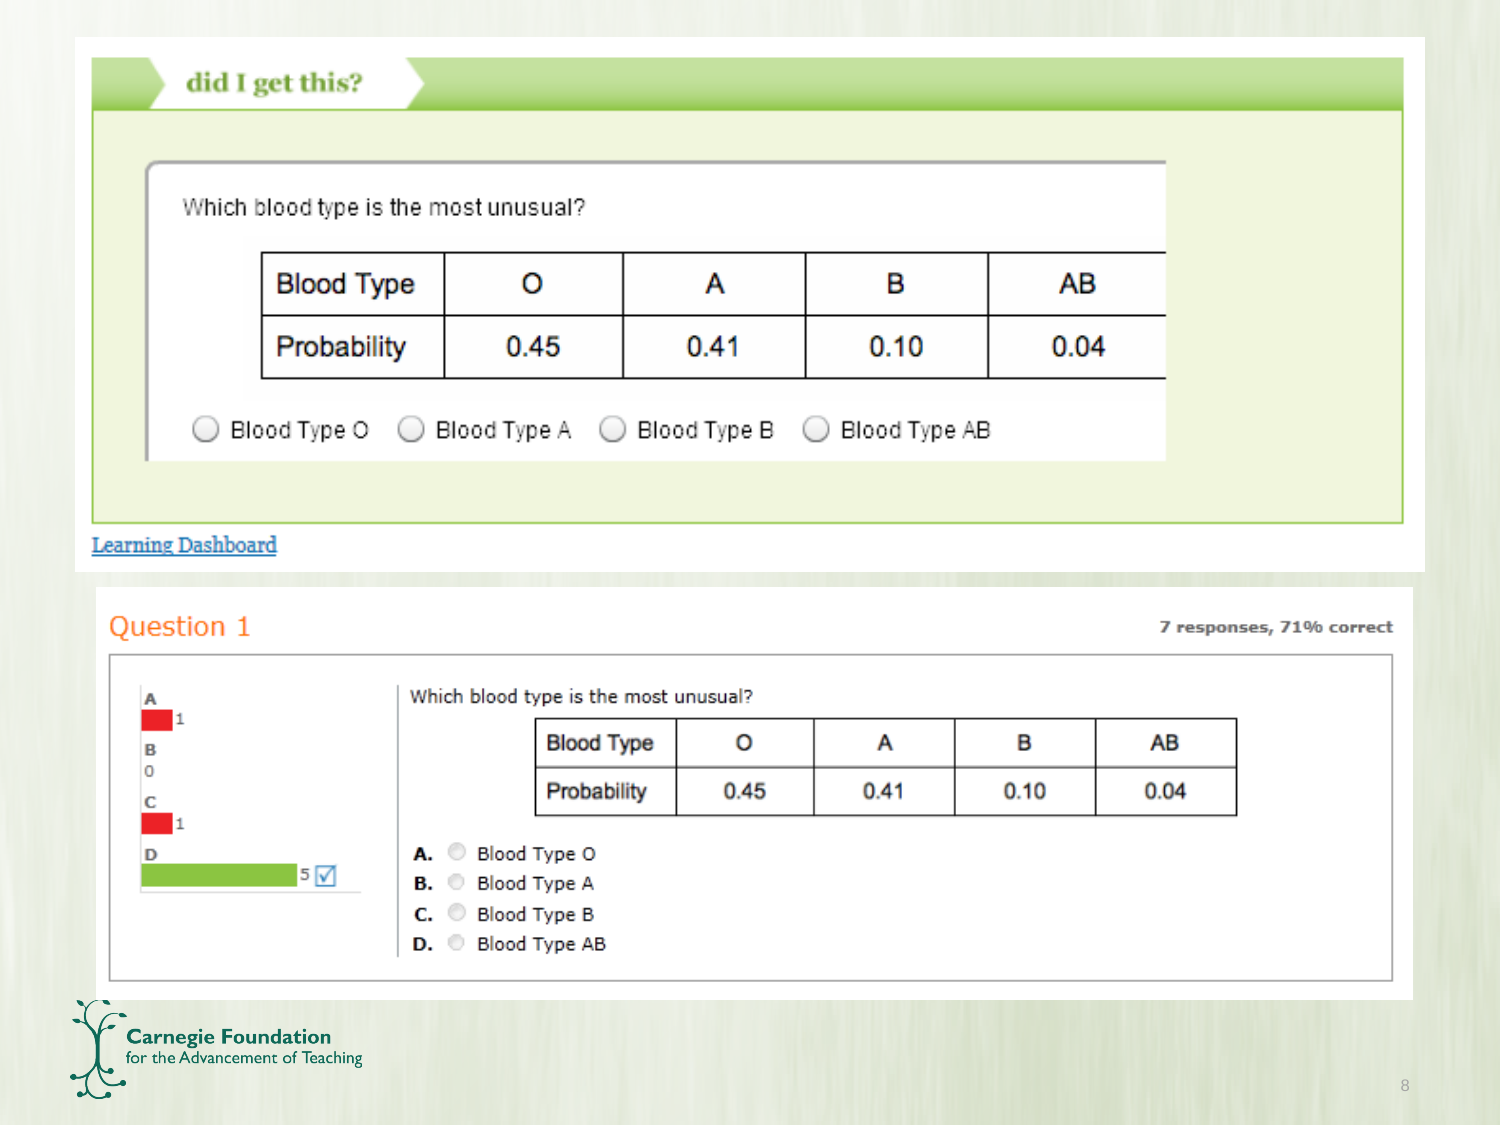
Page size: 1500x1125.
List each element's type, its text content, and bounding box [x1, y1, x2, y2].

slide_number 8 [1074, 1042, 1425, 1103]
picture [74, 37, 1426, 572]
picture [70, 587, 1413, 1099]
